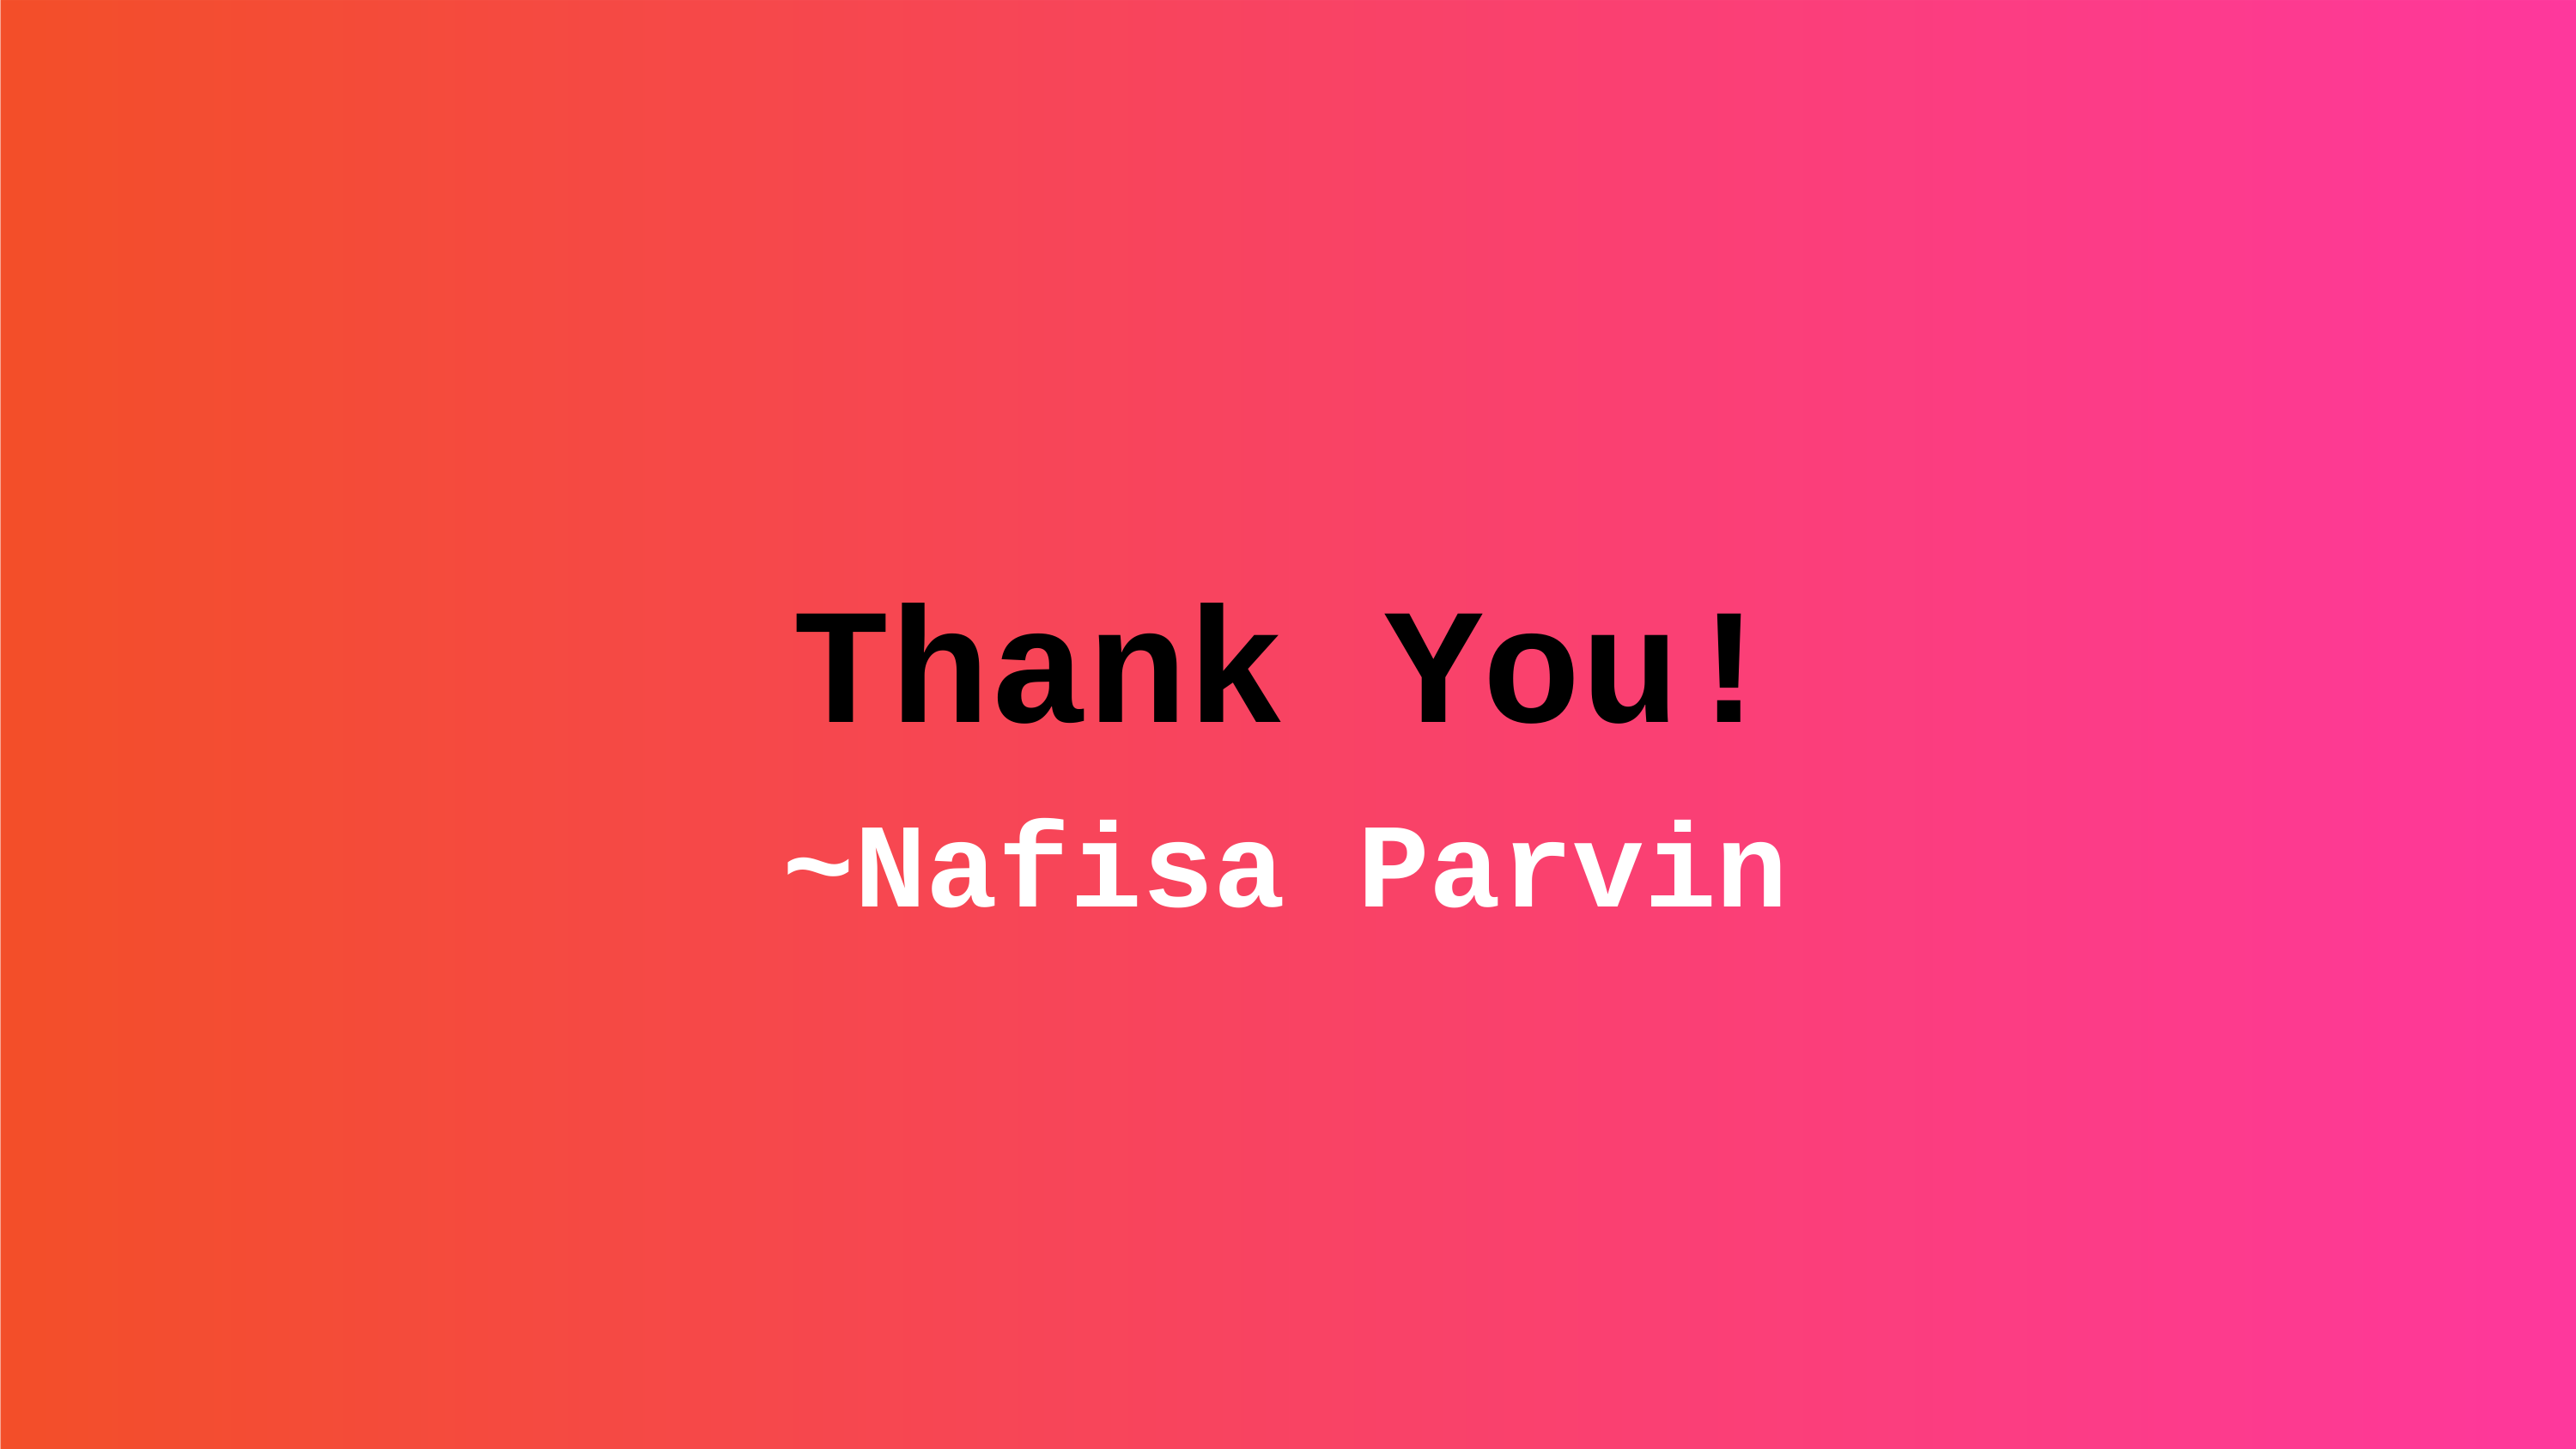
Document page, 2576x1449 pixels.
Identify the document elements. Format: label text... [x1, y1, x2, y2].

picture [0, 0, 2576, 1449]
title Thank You! ~Nafisa Parvin [781, 511, 1795, 931]
